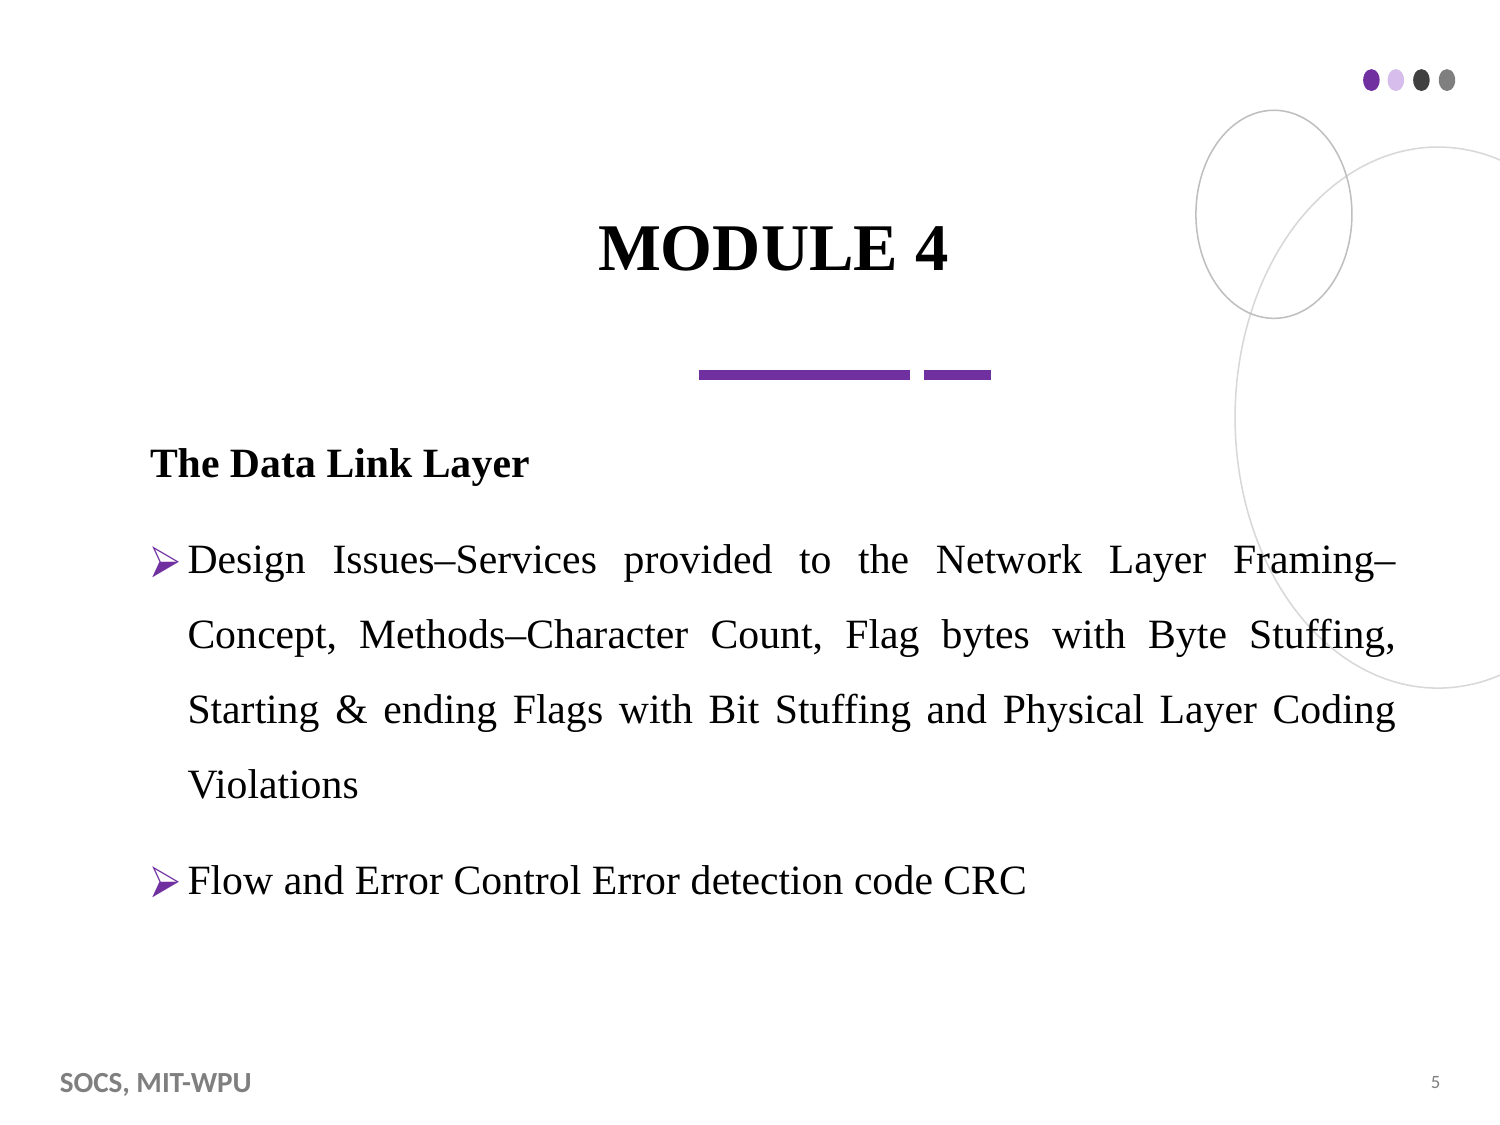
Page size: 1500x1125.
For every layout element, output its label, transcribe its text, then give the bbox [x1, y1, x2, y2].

title MODULE 4 [150, 114, 1397, 285]
list The Data Link Layer Design Issues–Services provided to the Network Layer Framing–Concept, Methods–Character Count, Flag bytes with Byte Stuffing, Starting & ending Flags with Bit Stuffing and Physical Layer Coding Violations Flow and Error Control Error detection code CRC [150, 411, 1397, 1050]
list SOCS, MIT-WPU [44, 1060, 323, 1101]
slide_number ‹#› [1117, 1060, 1456, 1102]
